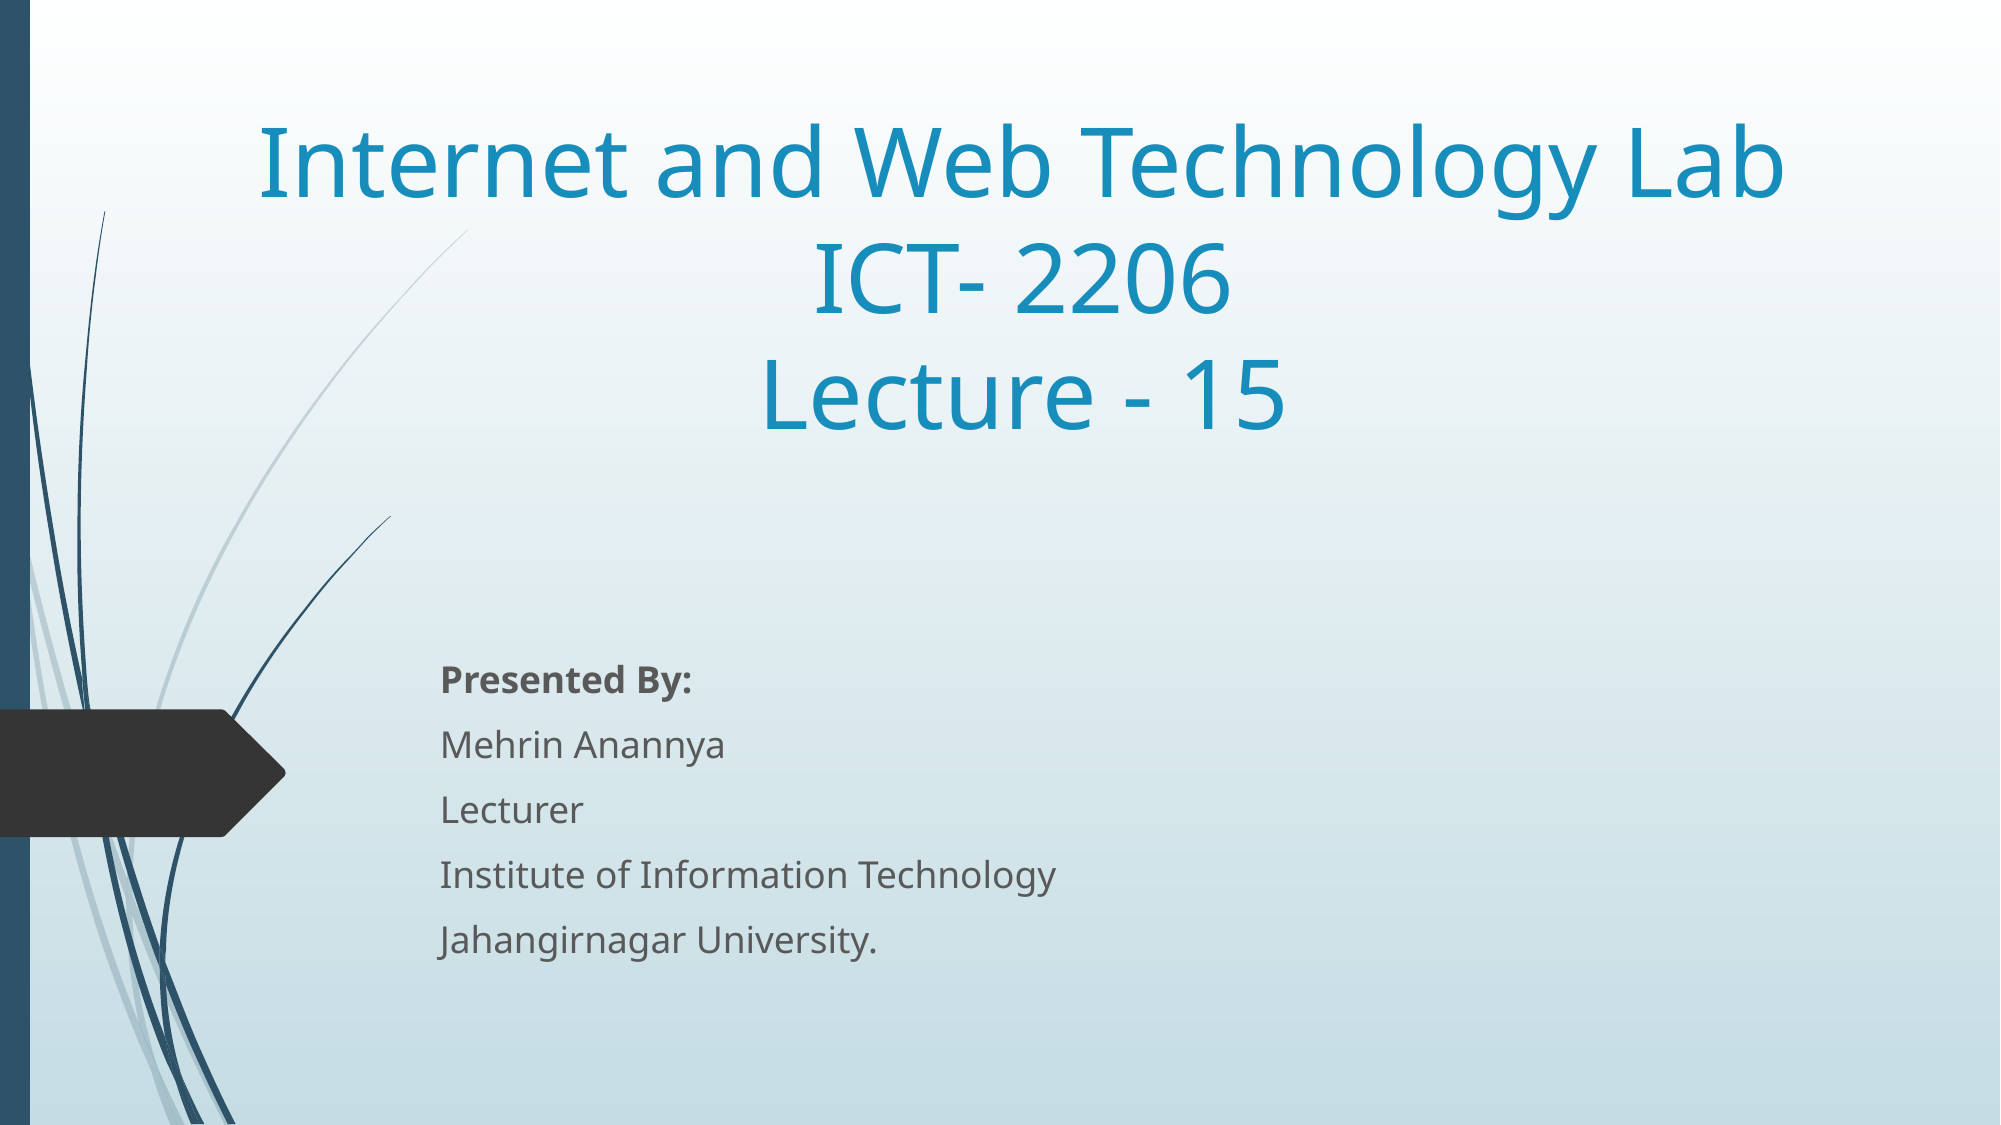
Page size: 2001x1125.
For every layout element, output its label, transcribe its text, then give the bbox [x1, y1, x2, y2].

title Internet and Web Technology Lab ICT- 2206 Lecture - 15 [150, 85, 1898, 457]
subtitle Presented By: Mehrin Anannya Lecturer Institute of Information Technology Jahangirnagar University. [424, 648, 1888, 969]
